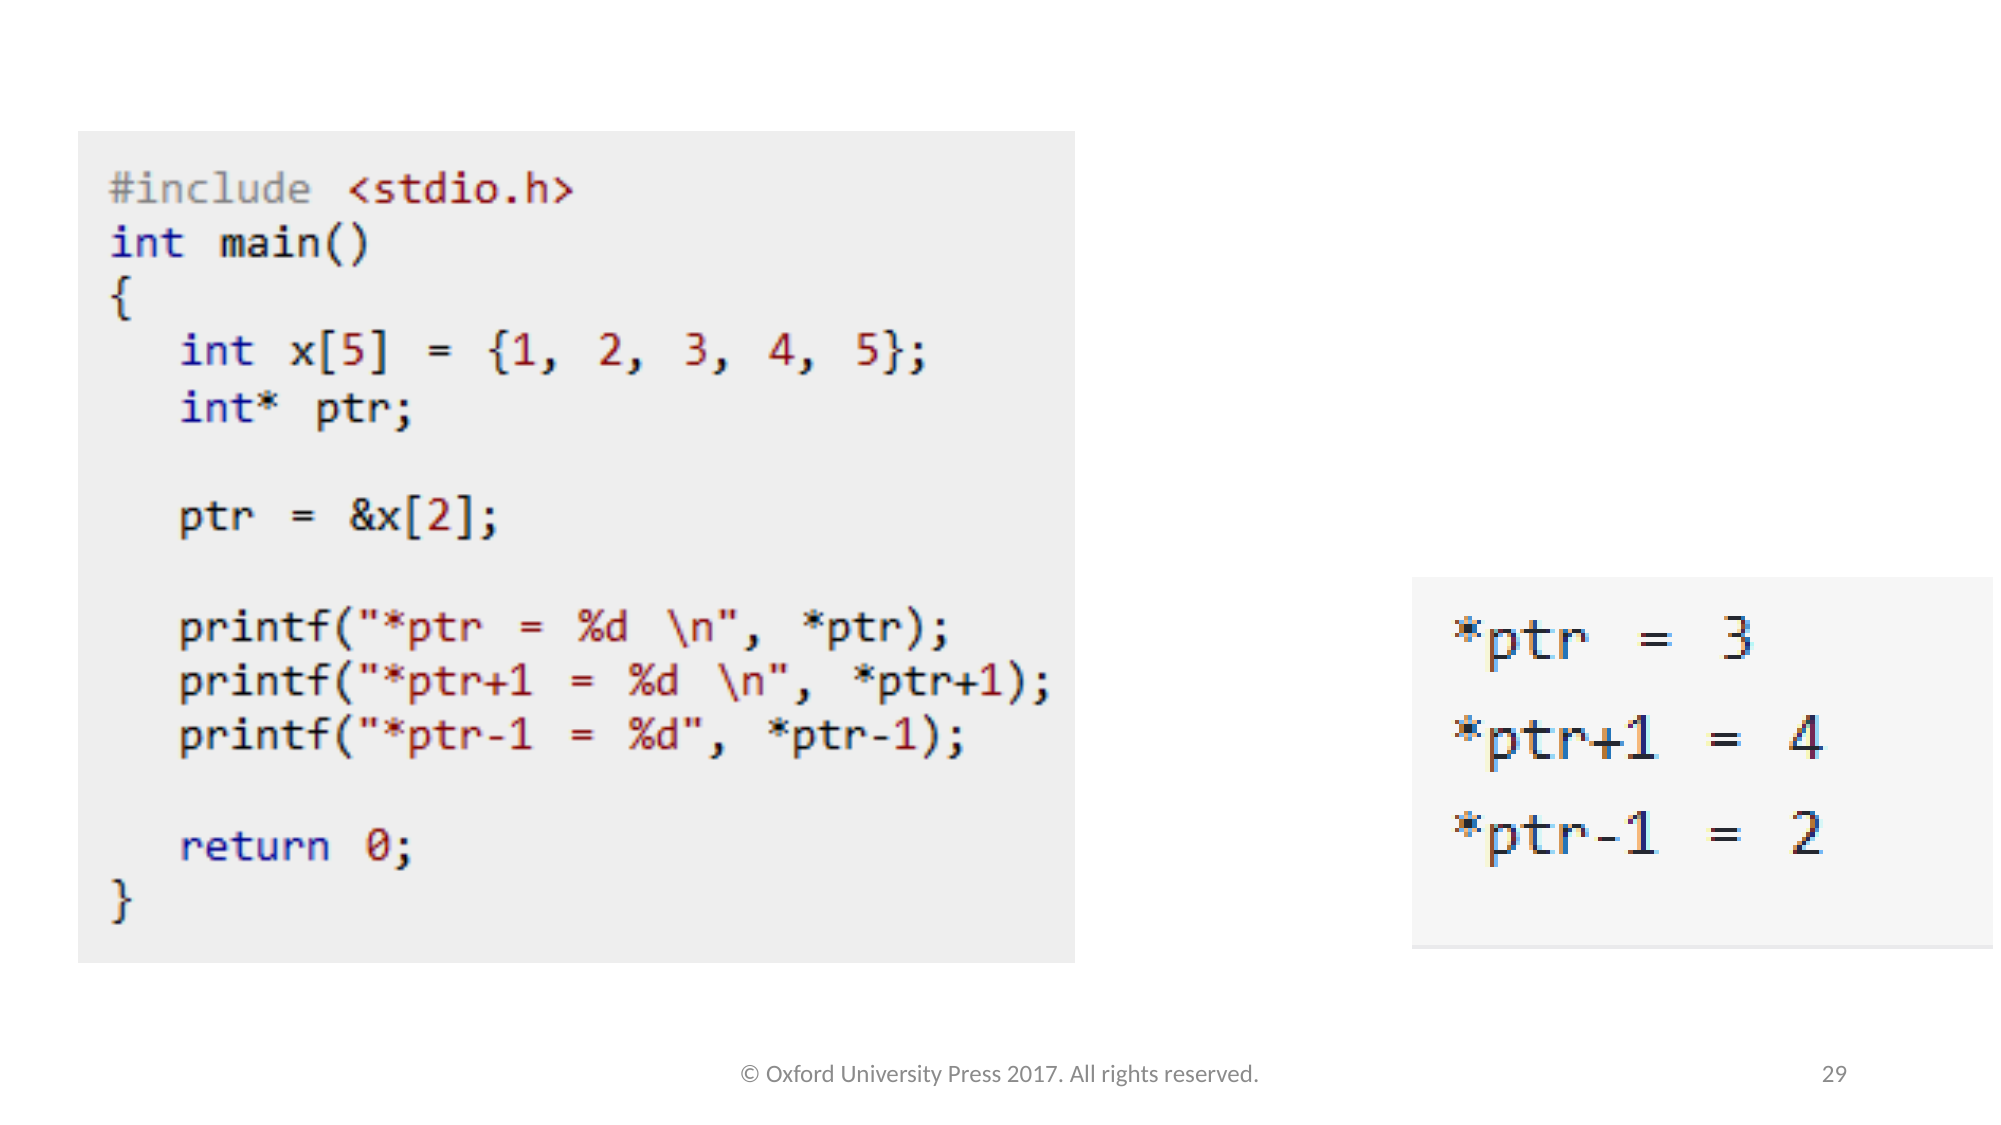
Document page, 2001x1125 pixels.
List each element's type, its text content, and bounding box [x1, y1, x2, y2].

picture [1412, 577, 1993, 963]
picture [78, 131, 1075, 963]
footer © Oxford University Press 2017. All rights reserved. [662, 1042, 1338, 1103]
slide_number 29 [1412, 1042, 1863, 1103]
